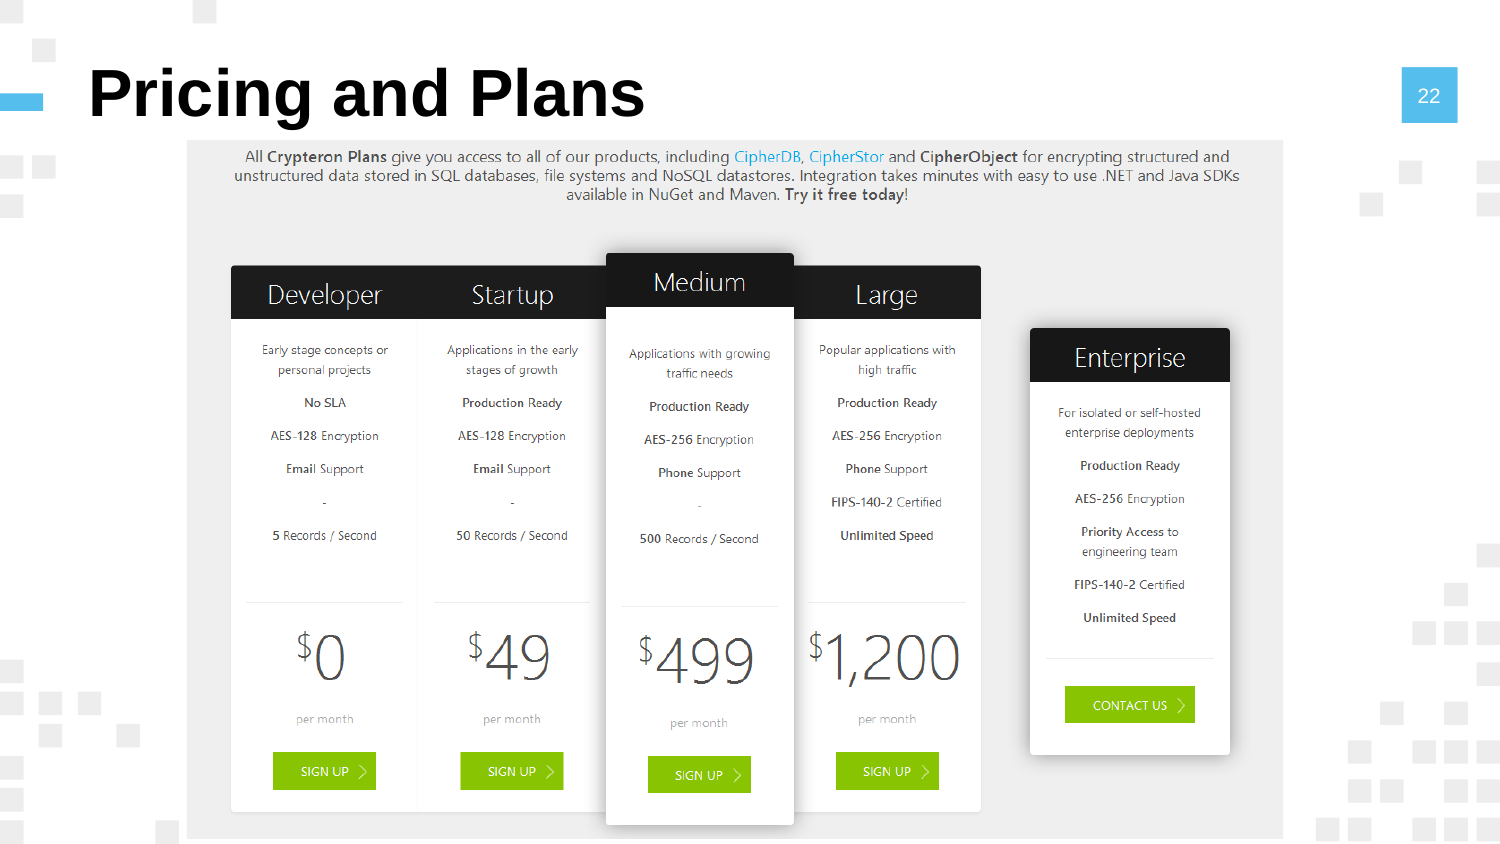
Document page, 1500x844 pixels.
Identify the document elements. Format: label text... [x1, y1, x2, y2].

title Pricing and Plans [73, 49, 1397, 141]
slide_number 22 [1401, 71, 1457, 120]
picture [186, 140, 1284, 839]
